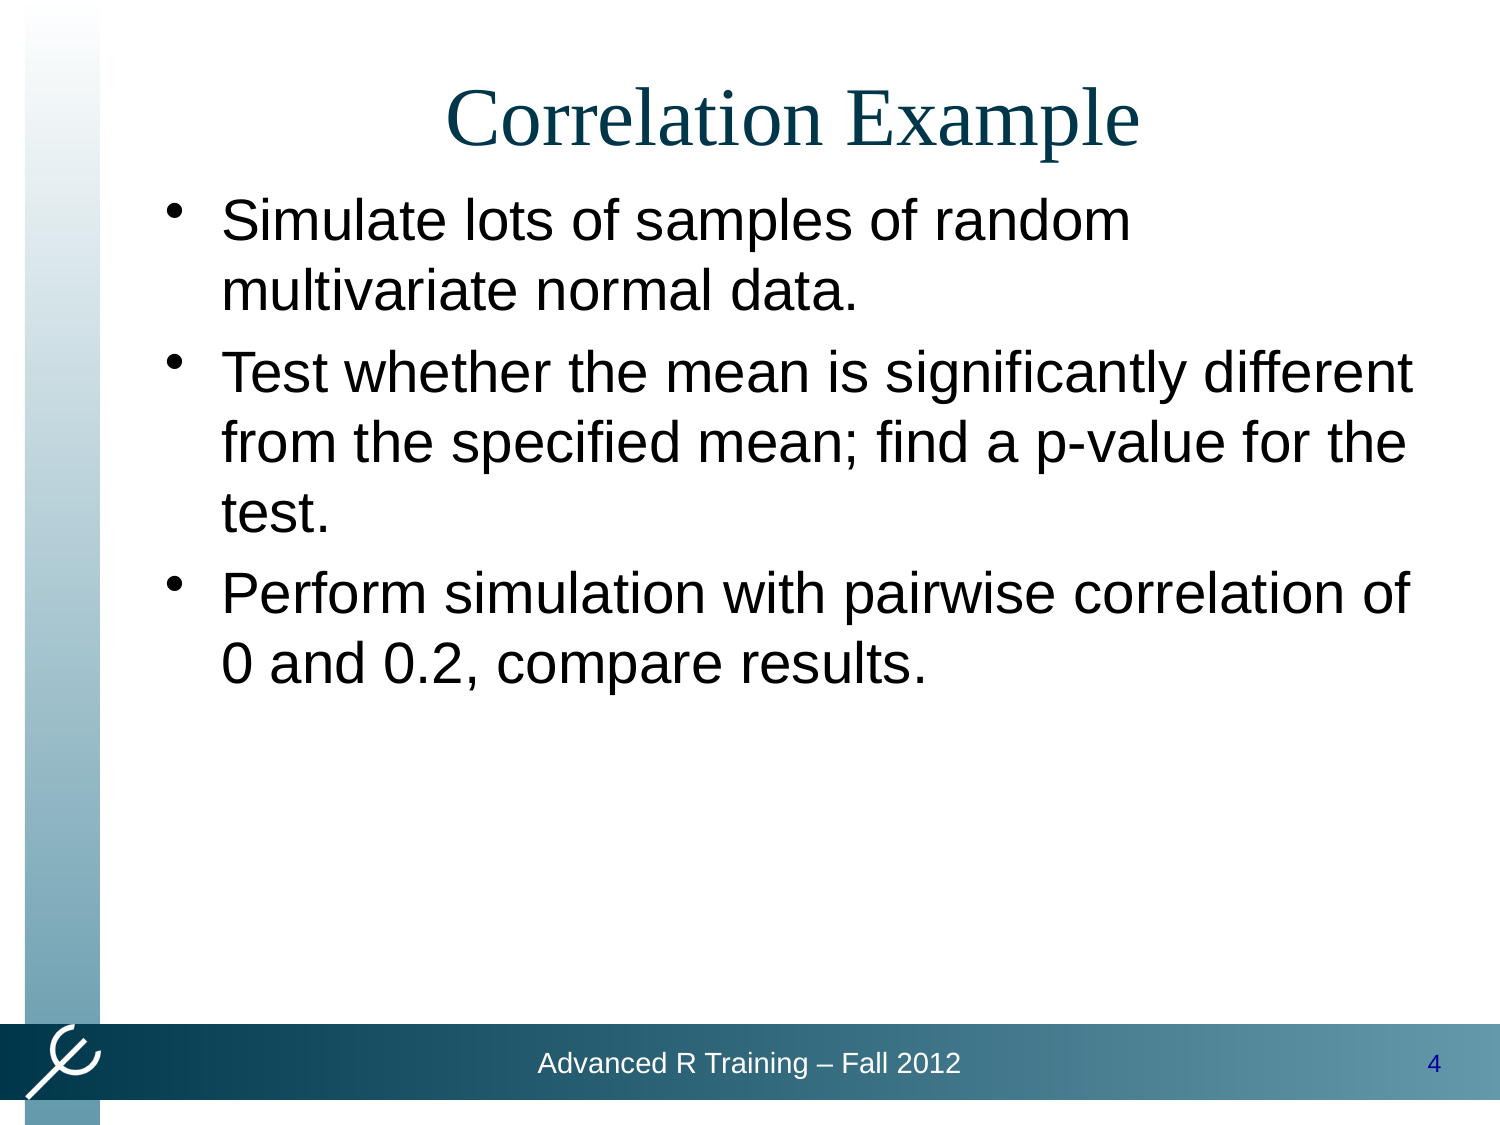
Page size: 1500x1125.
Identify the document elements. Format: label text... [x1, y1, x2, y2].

text_box [381, 228, 412, 295]
text_box Simulate lots of samples of random multivariate normal data. Test whether the mean is significantly different from the specified mean; find a p-value for the test. Perform simulation with pairwise correlation of 0 and 0.2, compare results. [149, 174, 1438, 1000]
title Correlation Example [150, 50, 1438, 174]
picture [27, 1024, 101, 1100]
